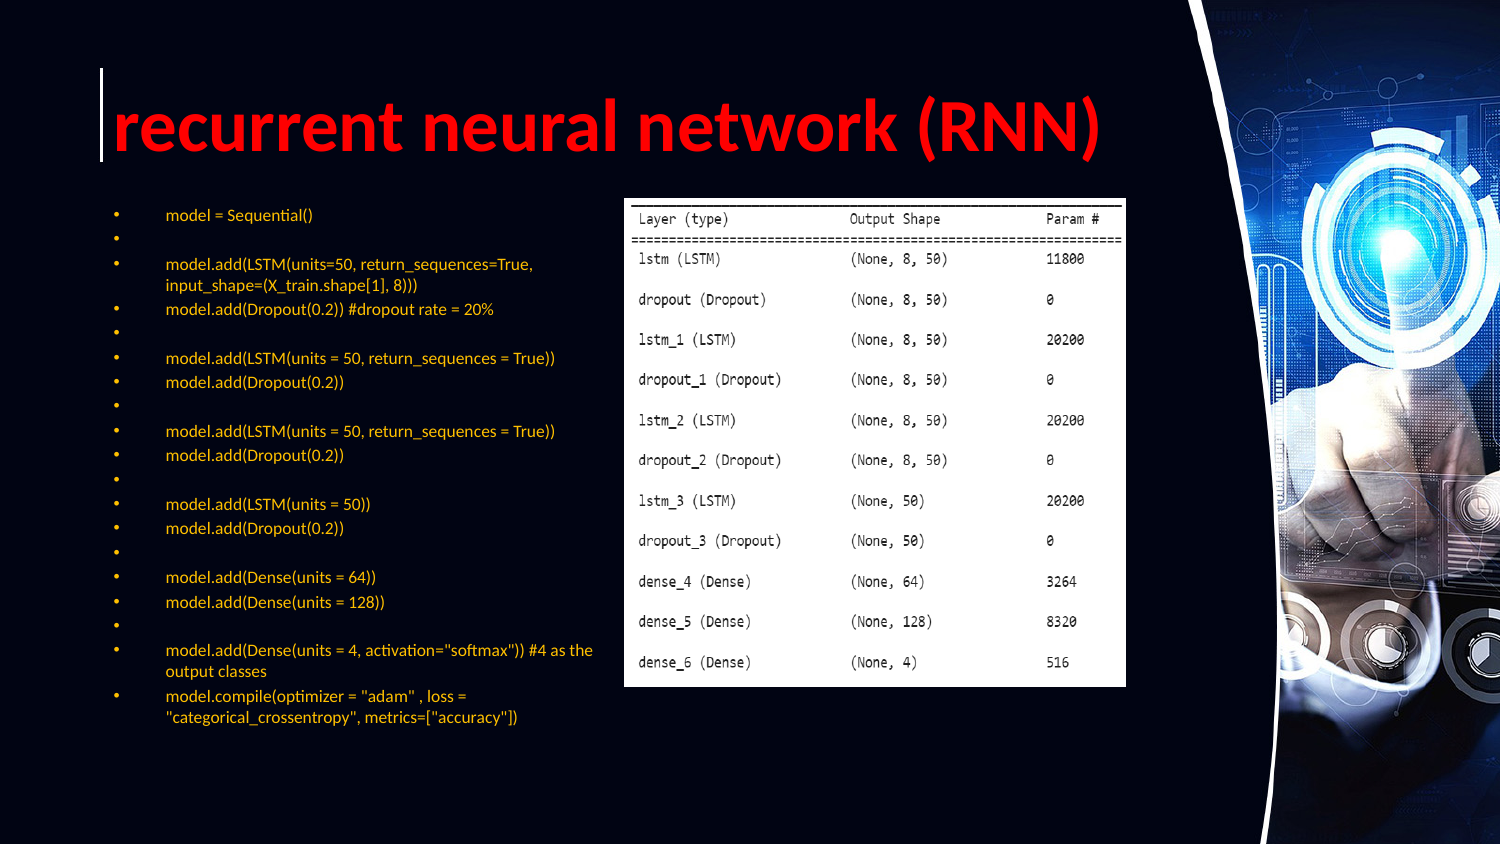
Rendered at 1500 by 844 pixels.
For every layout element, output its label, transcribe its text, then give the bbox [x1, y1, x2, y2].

picture [0, 0, 1500, 844]
title recurrent neural network (RNN) [98, 46, 1151, 197]
list model = Sequential() model.add(LSTM(units=50, return_sequences=True, input_shape=(X_train.shape[1], 8))) model.add(Dropout(0.2)) #dropout rate = 20% model.add(LSTM(units = 50, return_sequences = True)) model.add(Dropout(0.2)) model.add(LSTM(units = 50, return_sequences = True)) model.add(Dropout(0.2)) model.add(LSTM(units = 50)) model.add(Dropout(0.2)) model.add(Dense(units = 64)) model.add(Dense(units = 128)) model.add(Dense(units = 4, activation="softmax")) #4 as the output classes model.compile(optimizer = "adam" , loss = "categorical_crossentropy", metrics=["accuracy"]) [98, 196, 625, 748]
